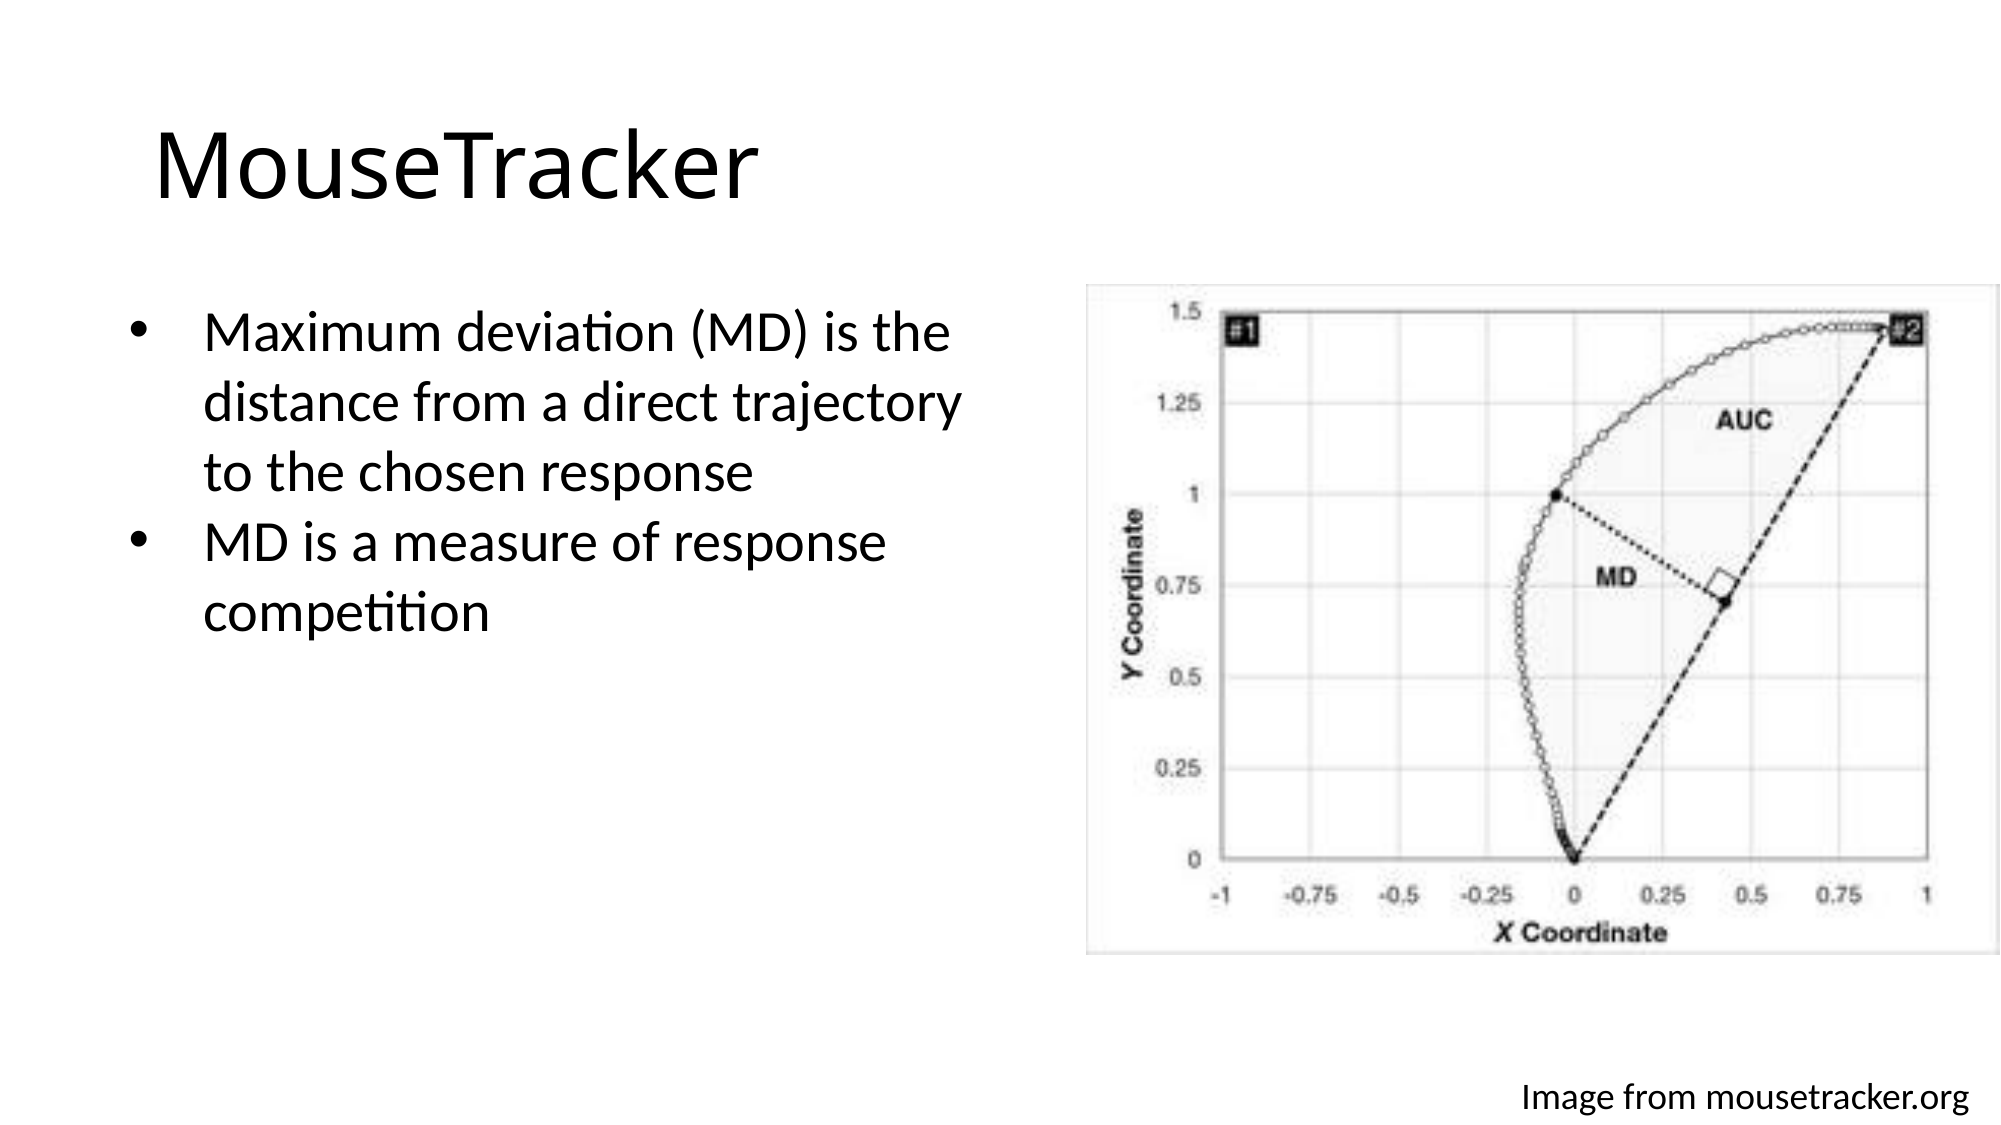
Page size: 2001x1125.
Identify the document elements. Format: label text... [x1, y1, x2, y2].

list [1086, 284, 2000, 955]
title MouseTracker [137, 59, 1863, 278]
text_box Maximum deviation (MD) is the distance from a direct trajectory to the chosen response MD is a measure of response competition [113, 286, 1005, 721]
text_box Image from mousetracker.org [1506, 1064, 2000, 1125]
